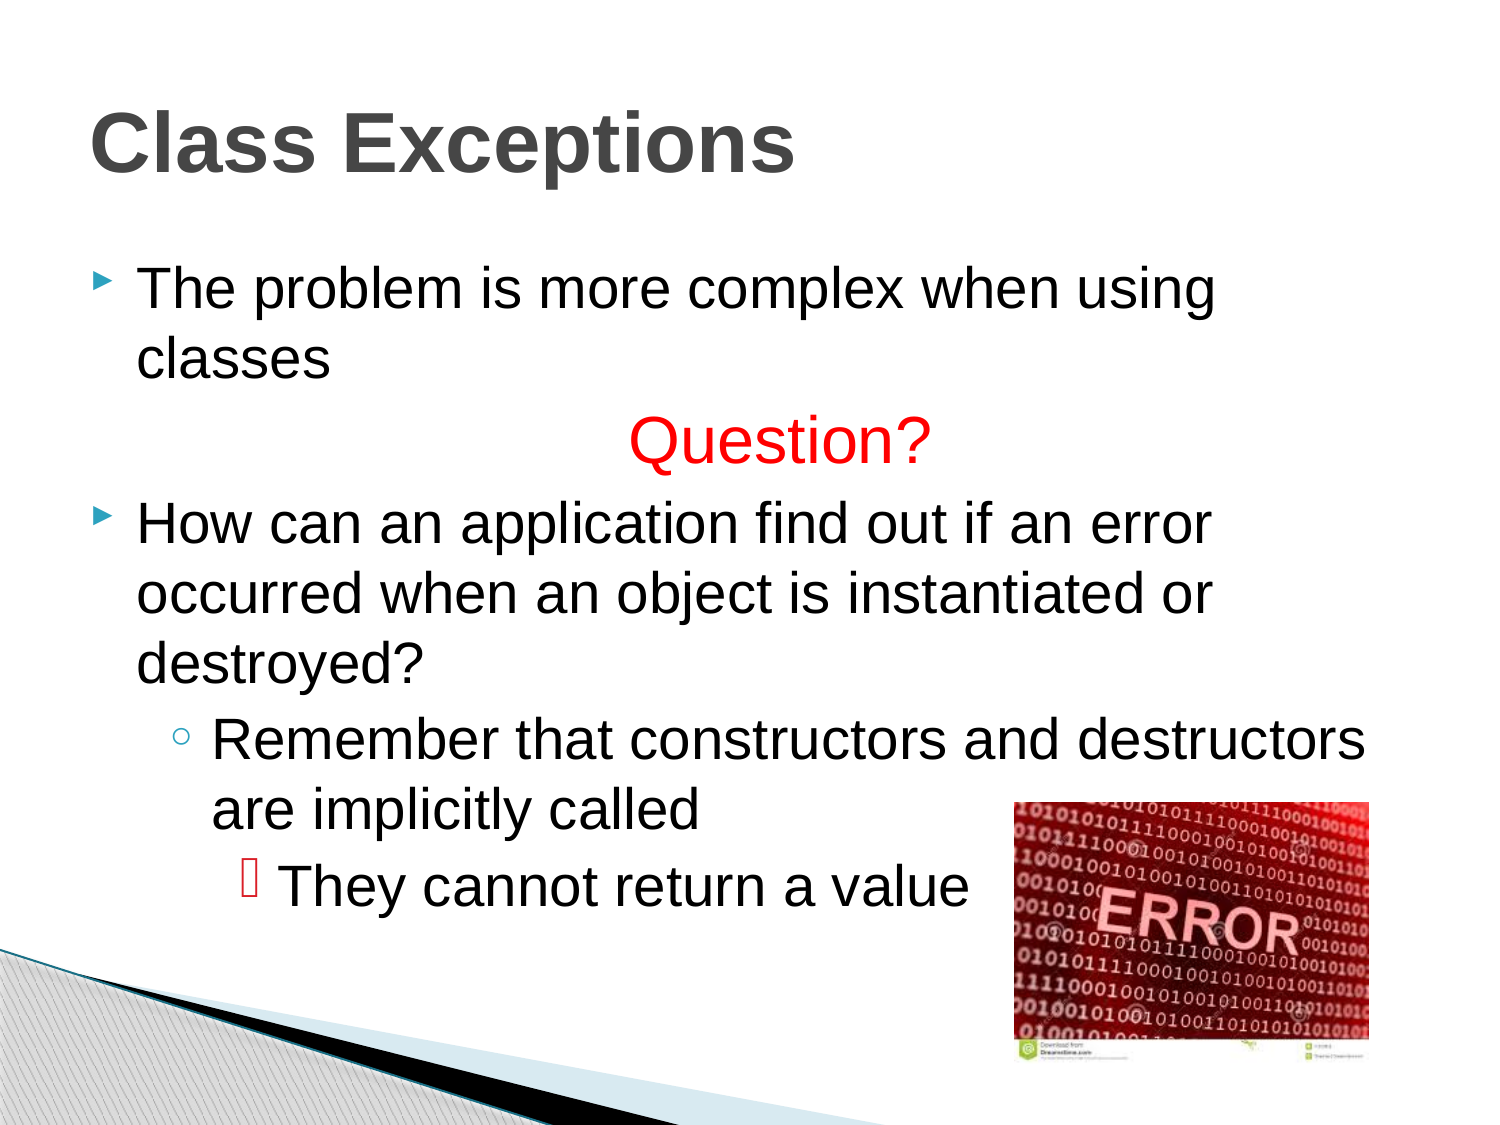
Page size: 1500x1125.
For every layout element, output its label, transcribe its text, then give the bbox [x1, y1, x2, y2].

picture [1014, 802, 1369, 1064]
title Class Exceptions [75, 45, 1425, 233]
list The problem is more complex when using classes Question? How can an application find out if an error occurred when an object is instantiated or destroyed? Remember that constructors and destructors are implicitly called They cannot return a value [75, 243, 1425, 986]
